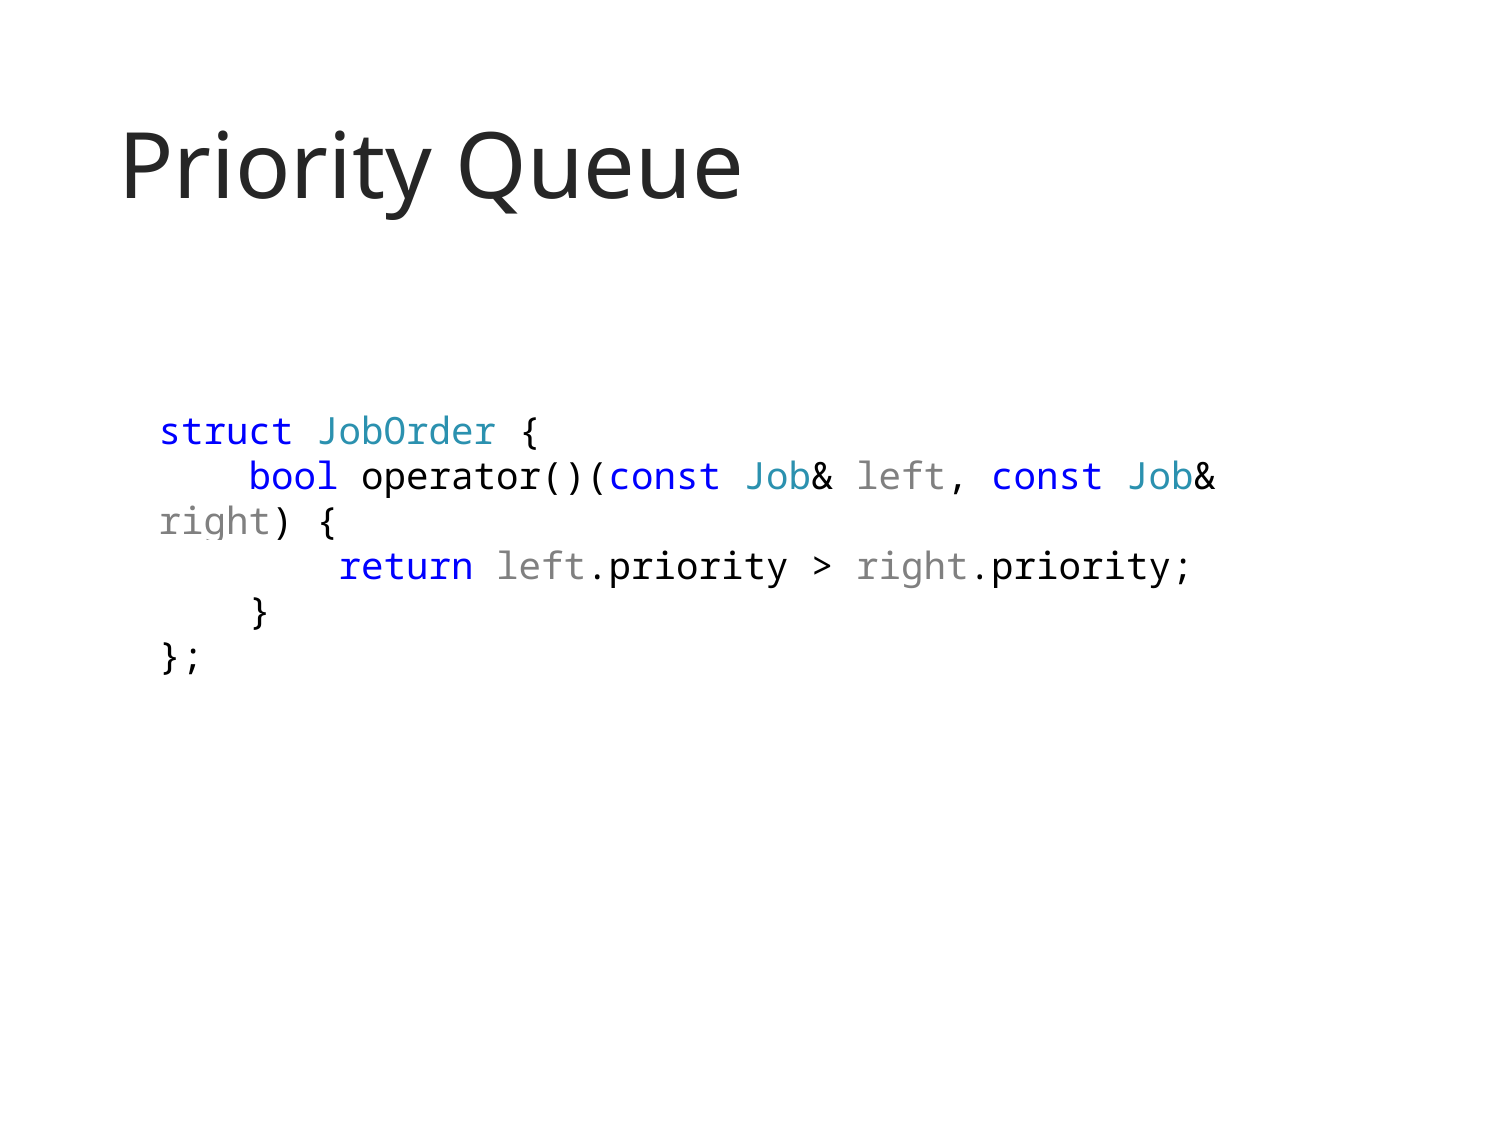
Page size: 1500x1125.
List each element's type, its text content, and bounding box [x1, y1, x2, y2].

text_box struct JobOrder { bool operator()(const Job& left, const Job& right) { return left.priority > right.priority; } }; [143, 399, 1357, 720]
title Priority Queue [103, 59, 1397, 278]
